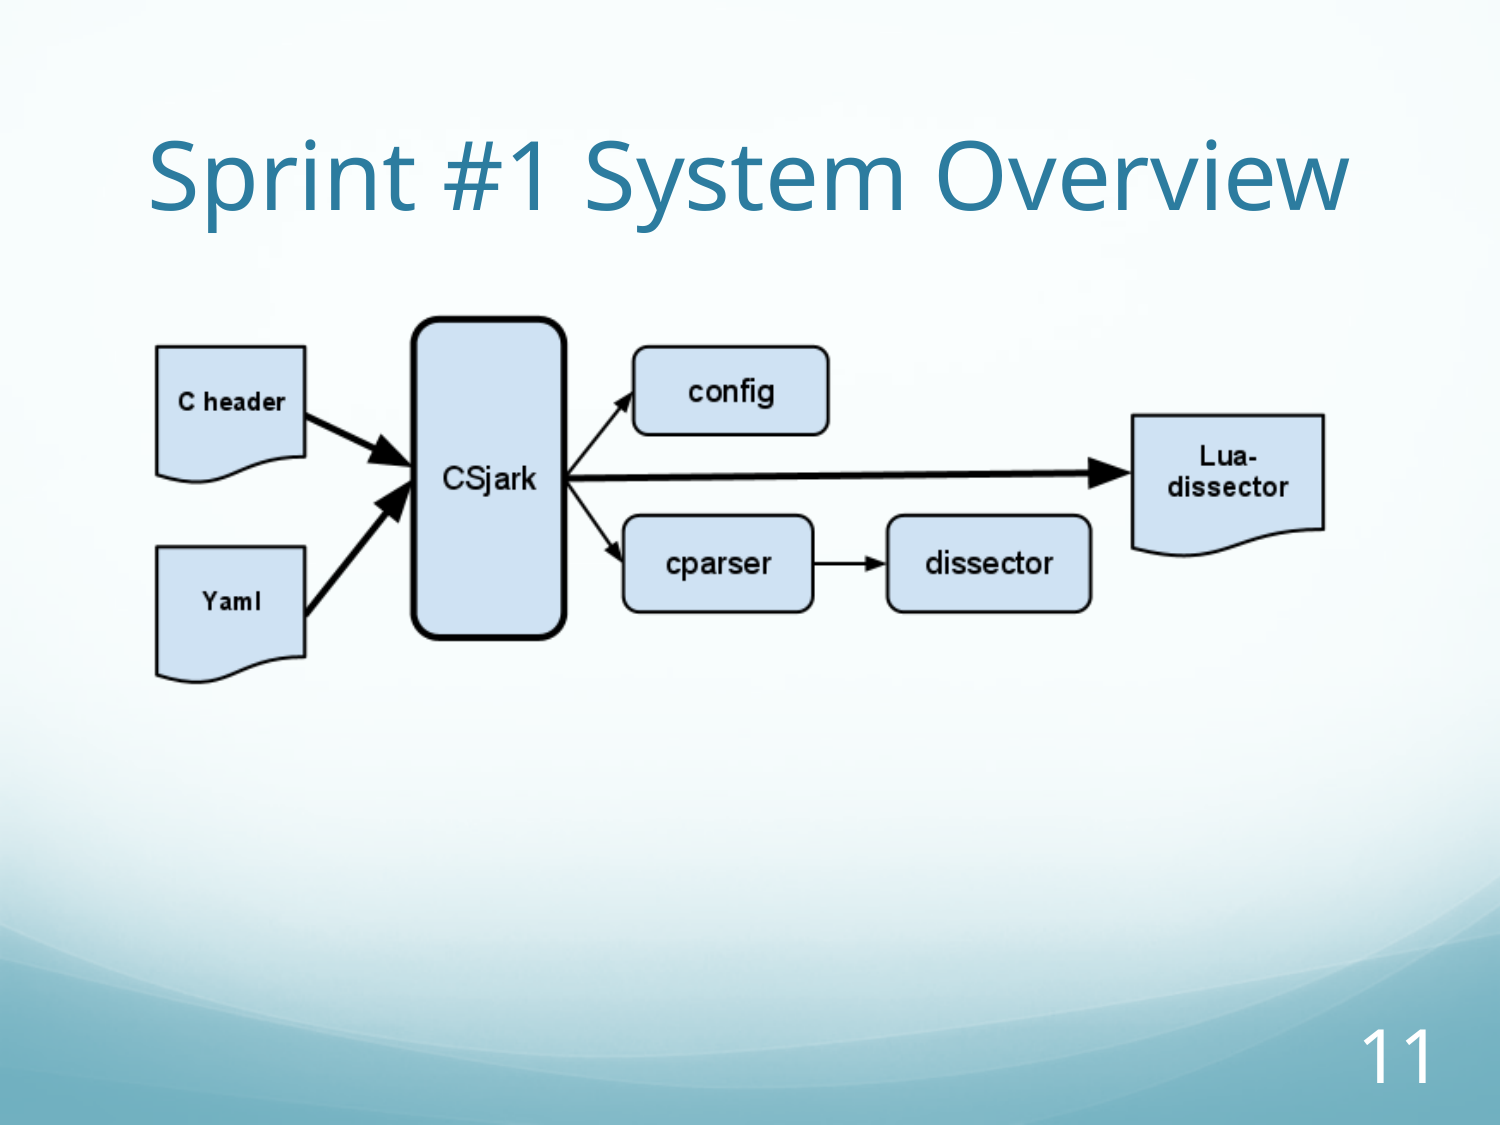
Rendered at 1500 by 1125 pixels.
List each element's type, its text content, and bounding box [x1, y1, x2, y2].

slide_number 11 [1295, 1029, 1459, 1090]
title Sprint #1 System Overview [90, 17, 1410, 237]
picture [89, 293, 1364, 768]
